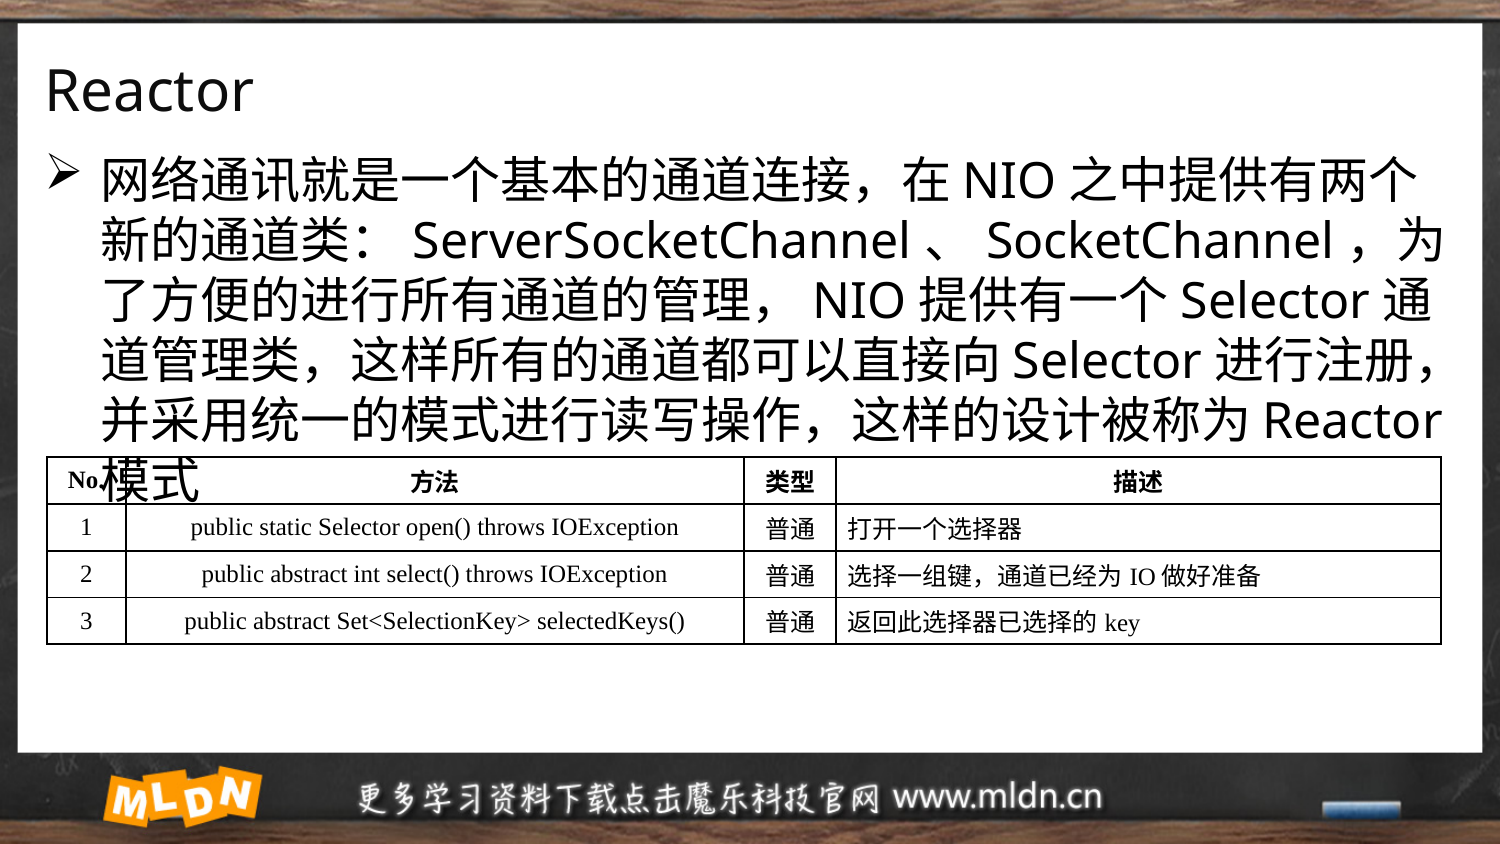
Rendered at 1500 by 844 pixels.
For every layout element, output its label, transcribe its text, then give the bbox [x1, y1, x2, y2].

table_cell 2 [48, 552, 125, 597]
table_cell 选择一组键，通道已经为IO做好准备 [837, 552, 1440, 597]
table_header No. [48, 458, 125, 503]
table_header 描述 [837, 458, 1440, 503]
table_cell public abstract int select() throws IOException [127, 552, 743, 597]
table_cell 3 [48, 598, 125, 643]
table_cell 打开一个选择器 [837, 505, 1440, 550]
table_cell 普通 [745, 598, 835, 643]
table_cell 1 [48, 505, 125, 550]
list 网络通讯就是一个基本的通道连接，在NIO之中提供有两个新的通道类：ServerSocketChannel、SocketChannel，为了方便的进行所有通道的管理，NIO提供有一个Selector通道管理类，这样所有的通道都可以直接向Selector进行注册，并采用统一的模式进行读写操作，这样的设计被称为Reactor模式 [29, 140, 1471, 729]
table_cell public abstract Set<SelectionKey> selectedKeys() [127, 598, 743, 643]
title Reactor [29, 34, 1471, 140]
table_header 方法 [127, 458, 743, 503]
table_cell public static Selector open() throws IOException [127, 505, 743, 550]
table_cell 返回此选择器已选择的key [837, 598, 1440, 643]
picture [0, 0, 1500, 844]
table_cell 普通 [745, 505, 835, 550]
table_header 类型 [745, 458, 835, 503]
table_cell 普通 [745, 552, 835, 597]
